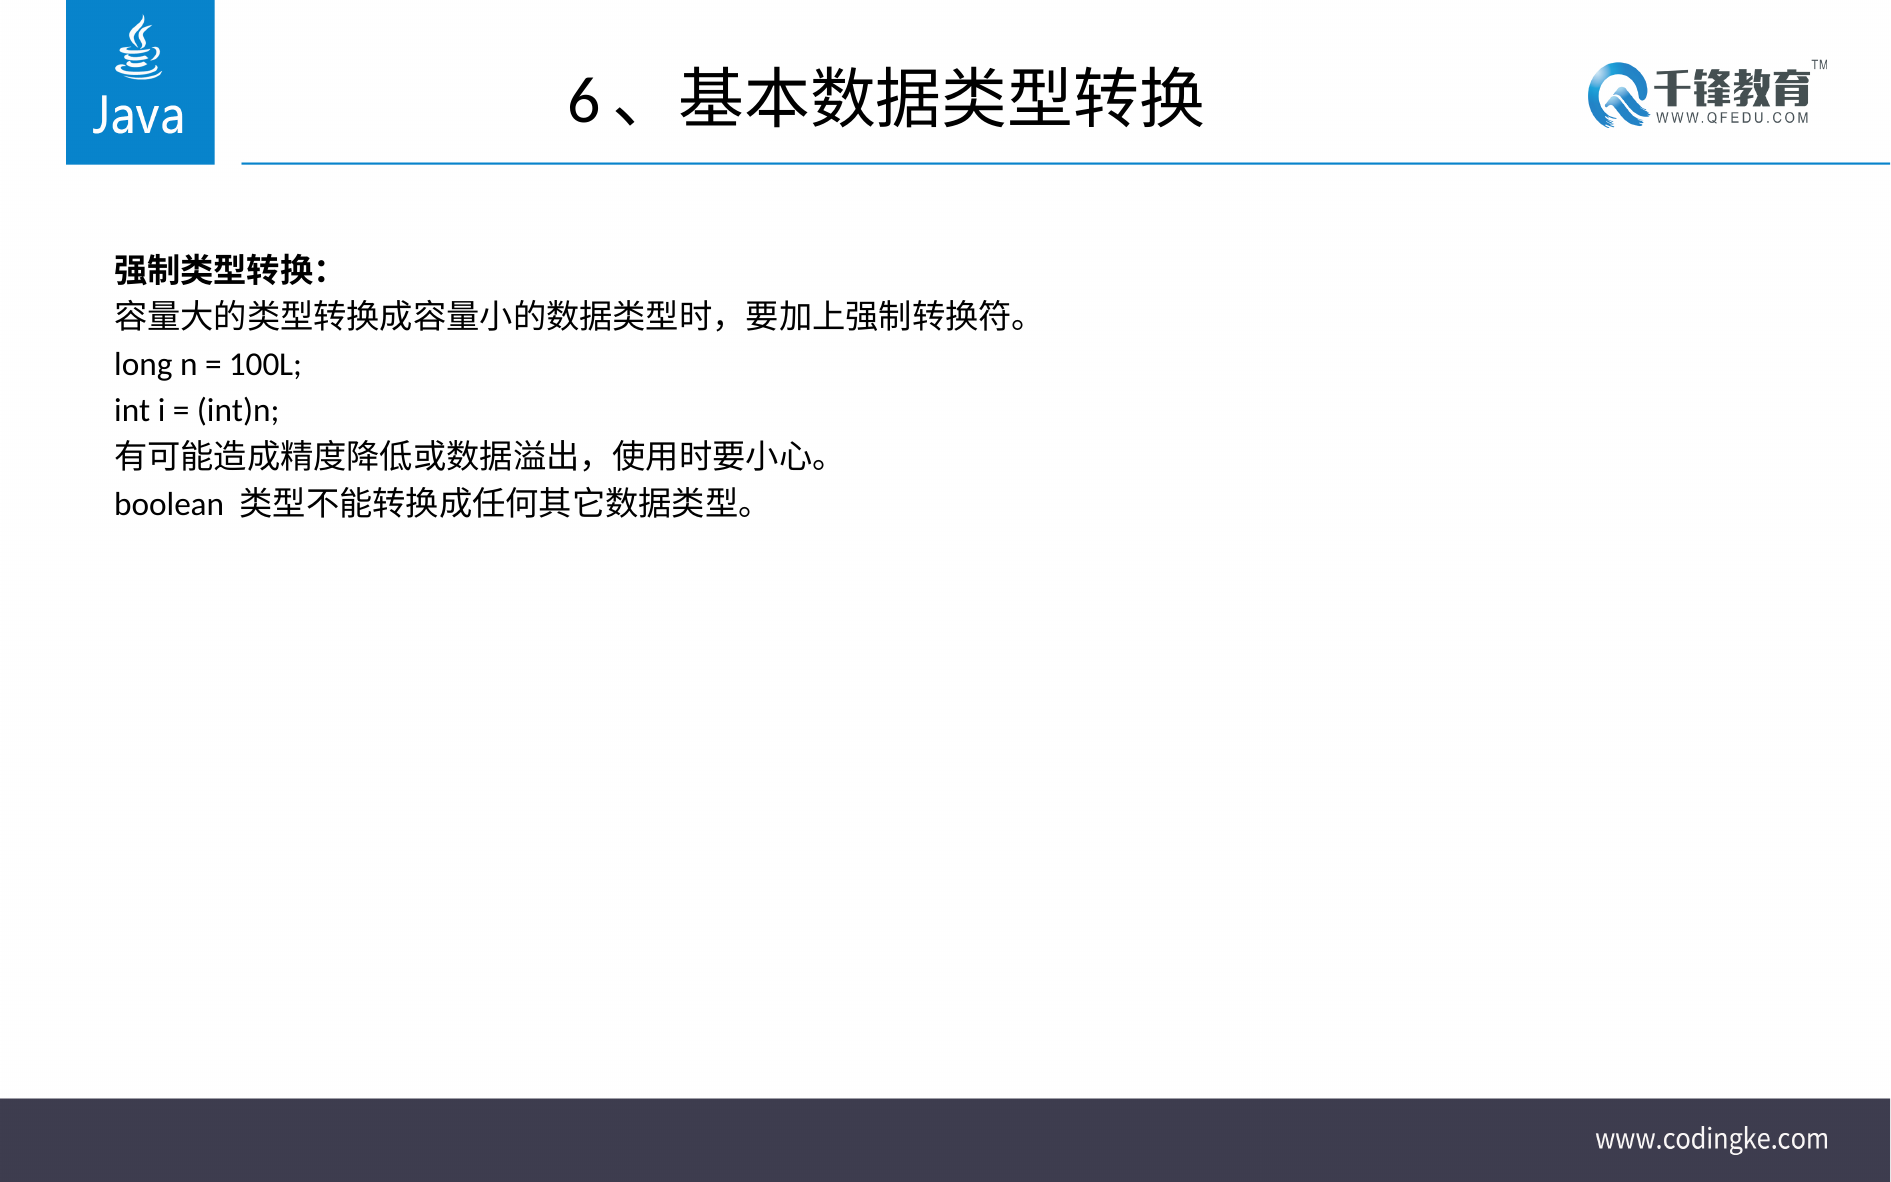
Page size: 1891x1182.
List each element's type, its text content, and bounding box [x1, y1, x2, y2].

list 强制类型转换： 容量大的类型转换成容量小的数据类型时，要加上强制转换符。 long n = 100L; int i = (int)n; 有可能造成精度降低或数据溢出，使用时要小心。 boolean 类型不能转换成任何其它数据类型。 [94, 239, 1796, 1036]
picture [0, 0, 1891, 1182]
title 6、基本数据类型转换 [236, 47, 1536, 147]
